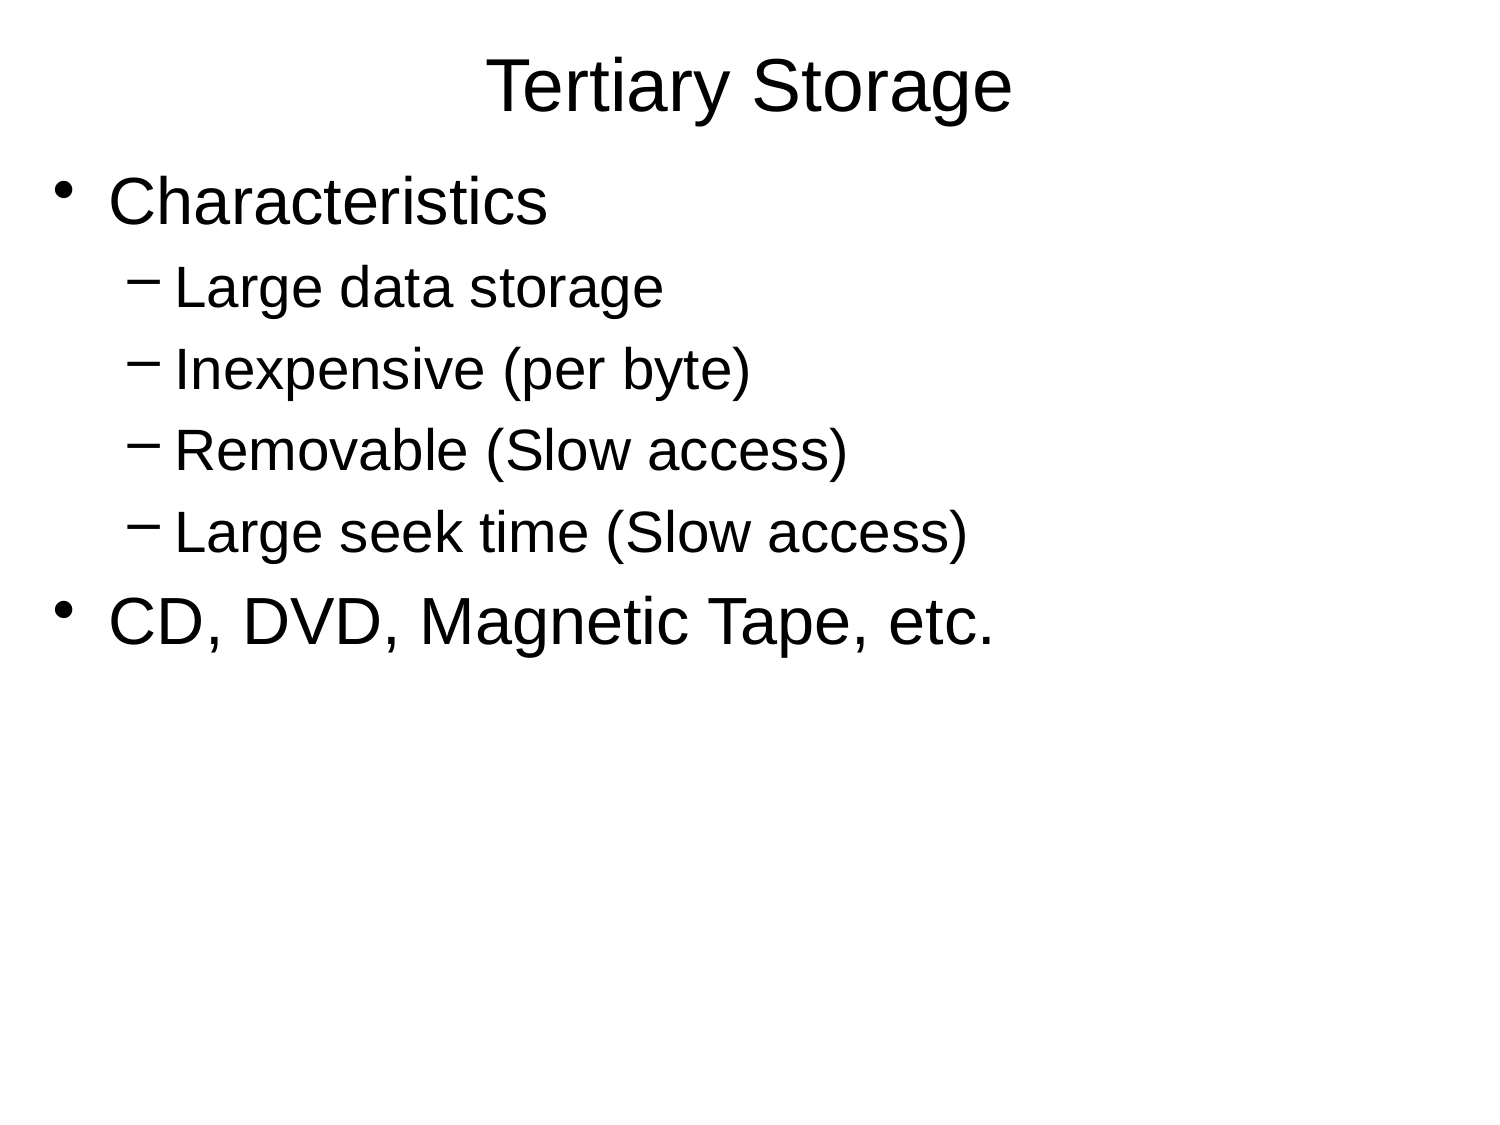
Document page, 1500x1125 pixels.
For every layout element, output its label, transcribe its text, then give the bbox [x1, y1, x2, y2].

title Tertiary Storage [74, 24, 1426, 138]
list Characteristics Large data storage Inexpensive (per byte) Removable (Slow access) Large seek time (Slow access) CD, DVD, Magnetic Tape, etc. [37, 149, 1476, 1088]
